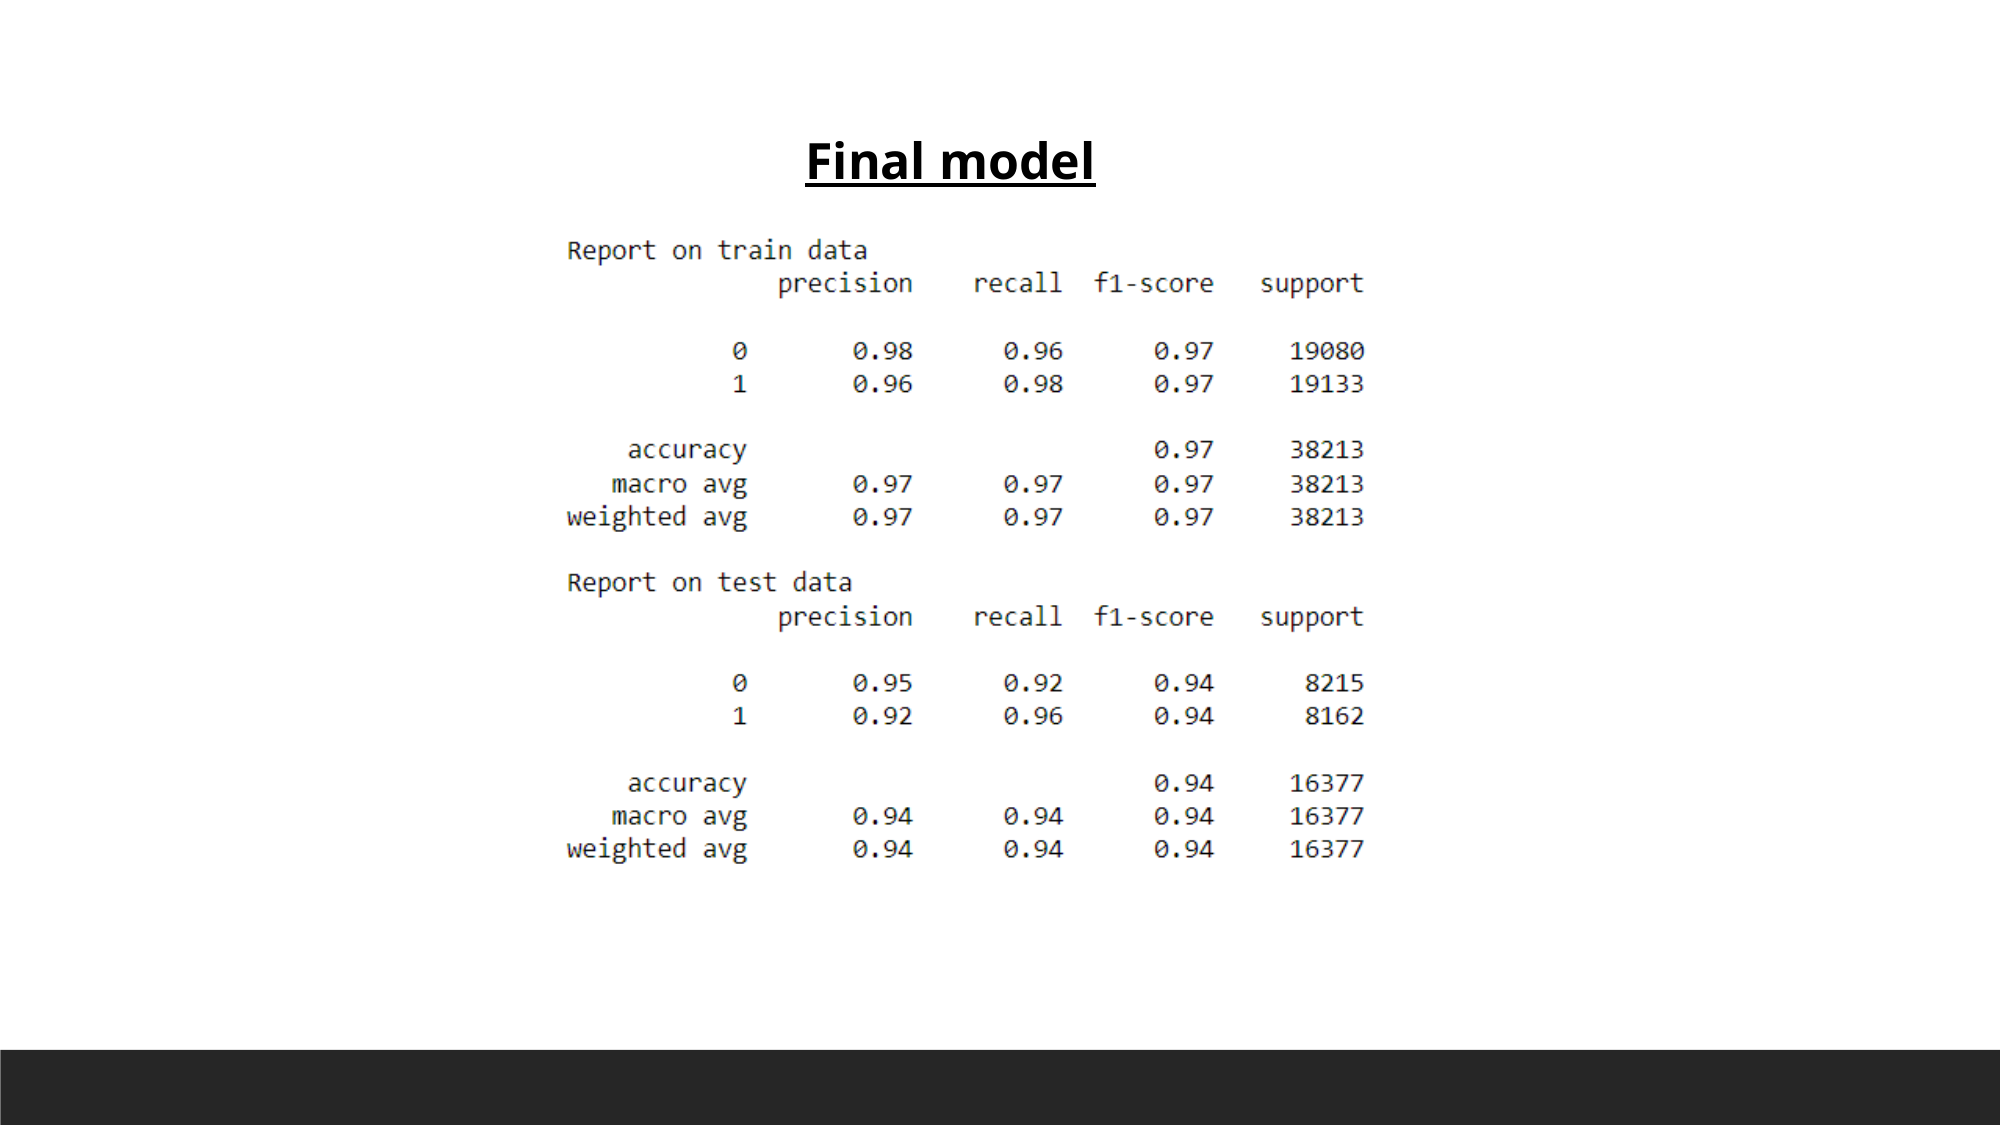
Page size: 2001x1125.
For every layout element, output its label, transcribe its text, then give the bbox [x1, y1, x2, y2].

picture [547, 225, 1453, 900]
text_box Final model [780, 121, 1781, 197]
